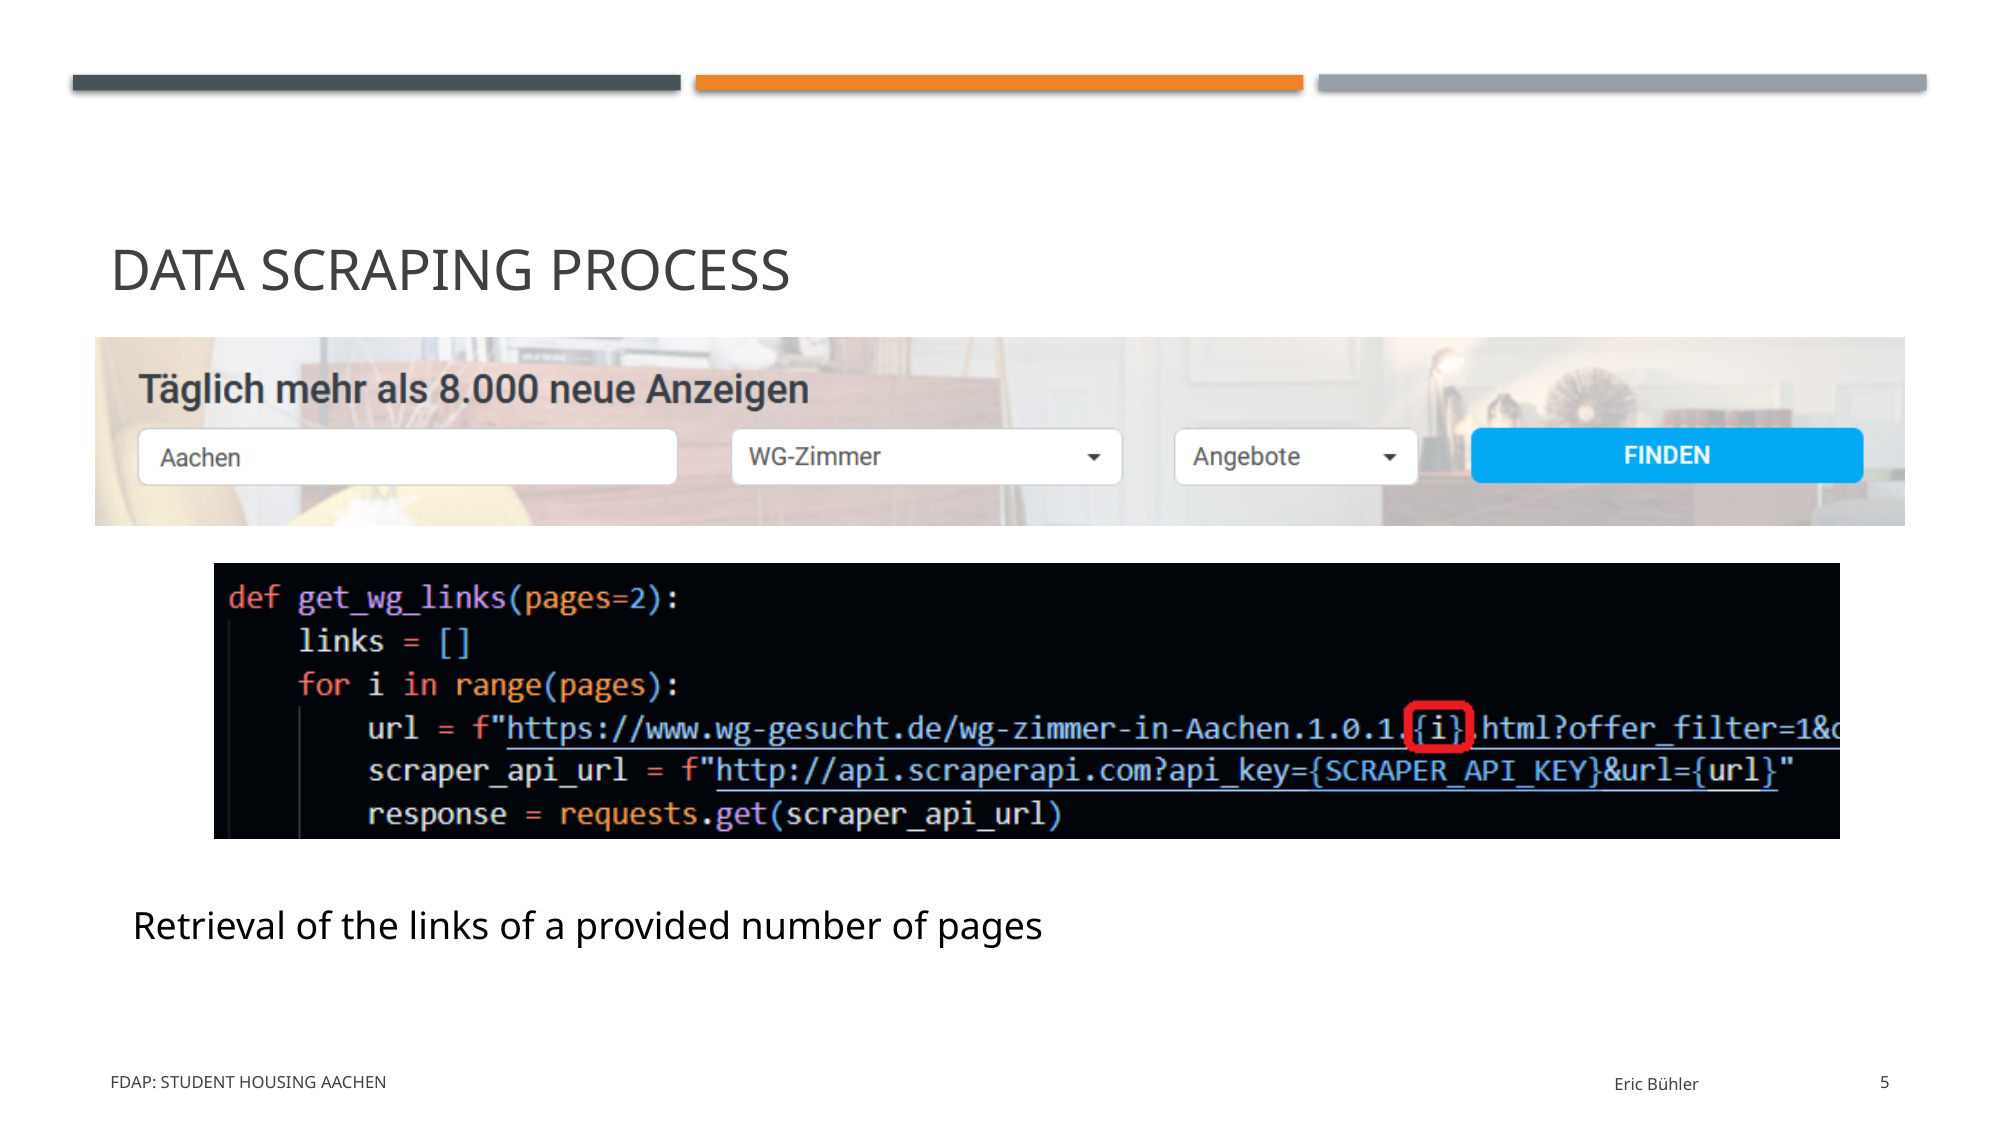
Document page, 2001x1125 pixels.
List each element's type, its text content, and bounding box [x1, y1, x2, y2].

title Data Scraping Process [95, 115, 1905, 311]
slide_number 5 [1732, 1053, 1905, 1114]
text_box Retrieval of the links of a provided number of pages [117, 894, 1840, 954]
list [94, 336, 1906, 527]
slide_number Eric Bühler [1247, 1053, 1715, 1114]
footer FDAP: Student Housing Aachen [95, 1053, 1230, 1114]
picture [213, 562, 1841, 839]
